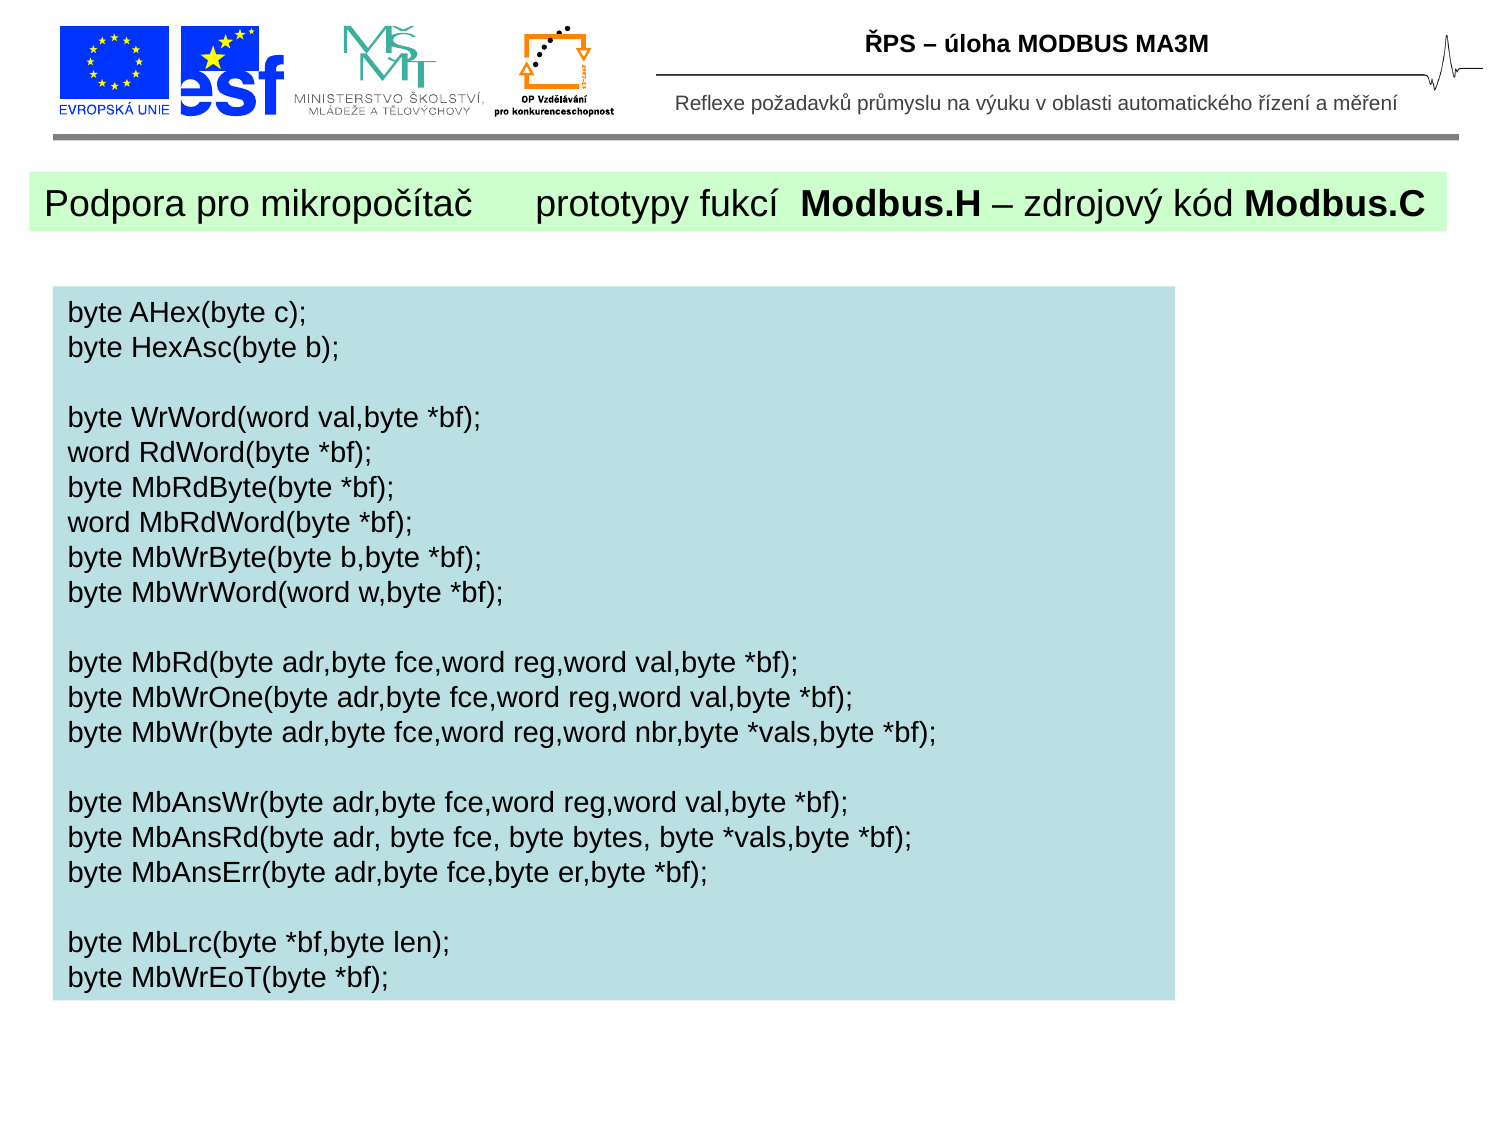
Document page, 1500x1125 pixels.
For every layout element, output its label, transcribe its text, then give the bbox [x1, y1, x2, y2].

text_box ŘPS – úloha MODBUS MA3M [644, 20, 1430, 68]
text_box Podpora pro mikropočítač prototypy fukcí Modbus.H – zdrojový kód Modbus.C [29, 171, 1447, 232]
text_box byte AHex(byte c); byte HexAsc(byte b); byte WrWord(word val,byte *bf); word RdWord(byte *bf); byte MbRdByte(byte *bf); word MbRdWord(byte *bf); byte MbWrByte(byte b,byte *bf); byte MbWrWord(word w,byte *bf); byte MbRd(byte adr,byte fce,word reg,word val,byte *bf); byte MbWrOne(byte adr,byte fce,word reg,word val,byte *bf); byte MbWr(byte adr,byte fce,word reg,word nbr,byte *vals,byte *bf); byte MbAnsWr(byte adr,byte fce,word reg,word val,byte *bf); byte MbAnsRd(byte adr, byte fce, byte bytes, byte *vals,byte *bf); byte MbAnsErr(byte adr,byte fce,byte er,byte *bf); byte MbLrc(byte *bf,byte len); byte MbWrEoT(byte *bf); [52, 286, 1176, 1001]
picture [656, 34, 1483, 91]
